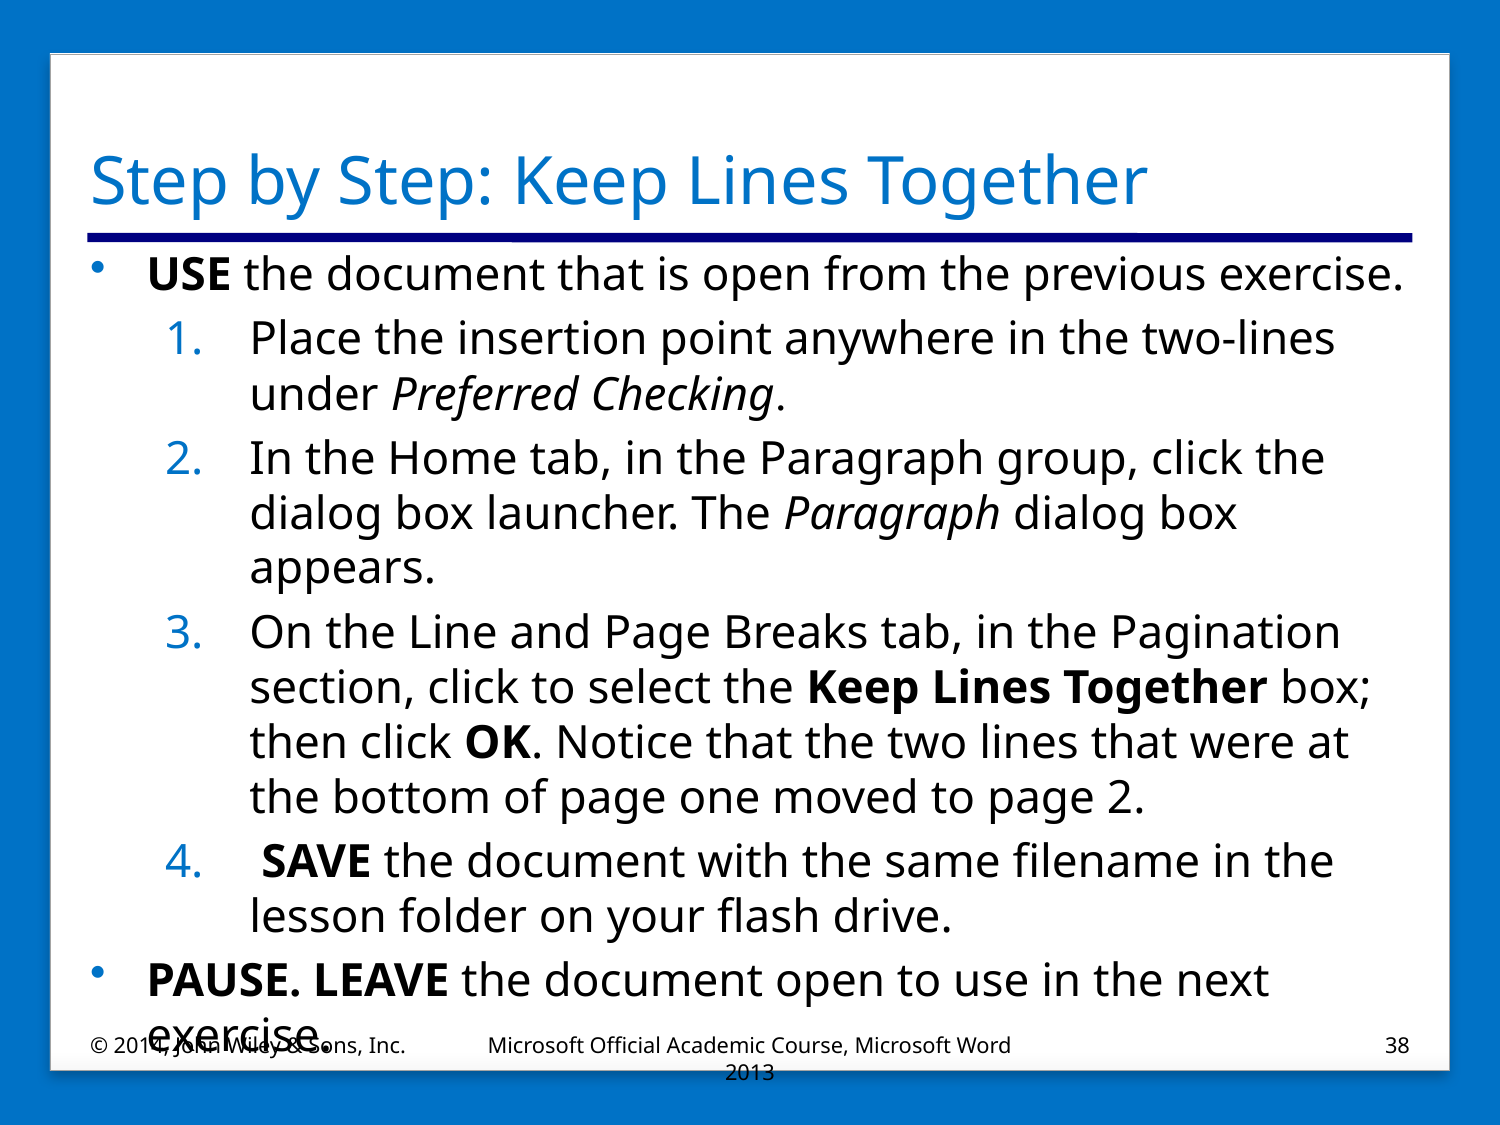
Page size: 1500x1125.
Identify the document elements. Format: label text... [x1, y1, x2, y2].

slide_number © 2014, John Wiley & Sons, Inc. [74, 1024, 426, 1103]
title Step by Step: Keep Lines Together [74, 74, 1426, 226]
slide_number 38 [1074, 1024, 1426, 1103]
footer Microsoft Official Academic Course, Microsoft Word 2013 [449, 1024, 1051, 1103]
list USE the document that is open from the previous exercise. Place the insertion point anywhere in the two-lines under Preferred Checking. In the Home tab, in the Paragraph group, click the dialog box launcher. The Paragraph dialog box appears. On the Line and Page Breaks tab, in the Pagination section, click to select the Keep Lines Together box; then click OK. Notice that the two lines that were at the bottom of page one moved to page 2. SAVE the document with the same filename in the lesson folder on your flash drive. PAUSE. LEAVE the document open to use in the next exercise. [75, 237, 1425, 1063]
